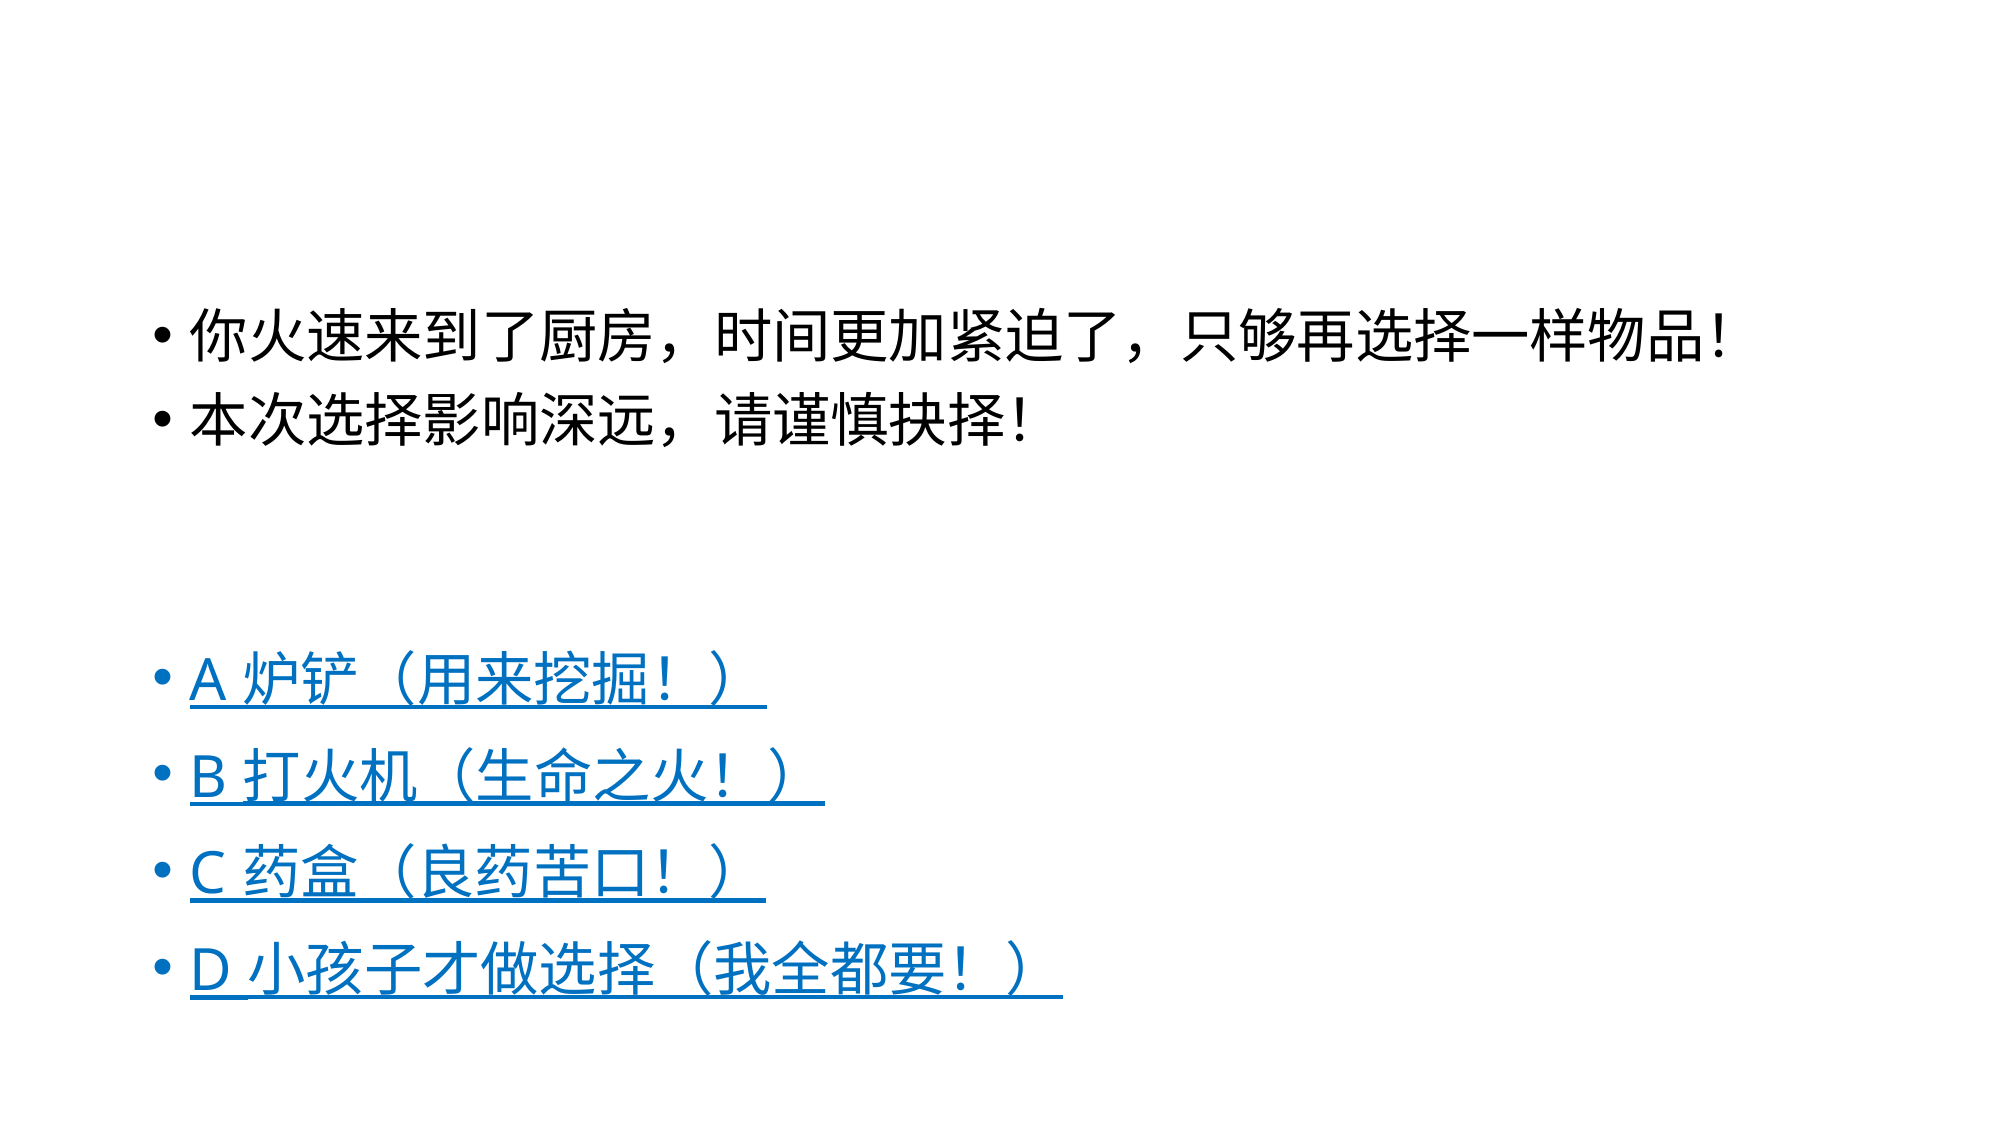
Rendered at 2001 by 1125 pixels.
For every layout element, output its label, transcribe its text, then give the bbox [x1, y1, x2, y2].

list 你火速来到了厨房，时间更加紧迫了，只够再选择一样物品！ 本次选择影响深远，请谨慎抉择！ A 炉铲（用来挖掘！） B 打火机（生命之火！） C 药盒（良药苦口！） D 小孩子才做选择（我全都要！） [137, 299, 1863, 1014]
